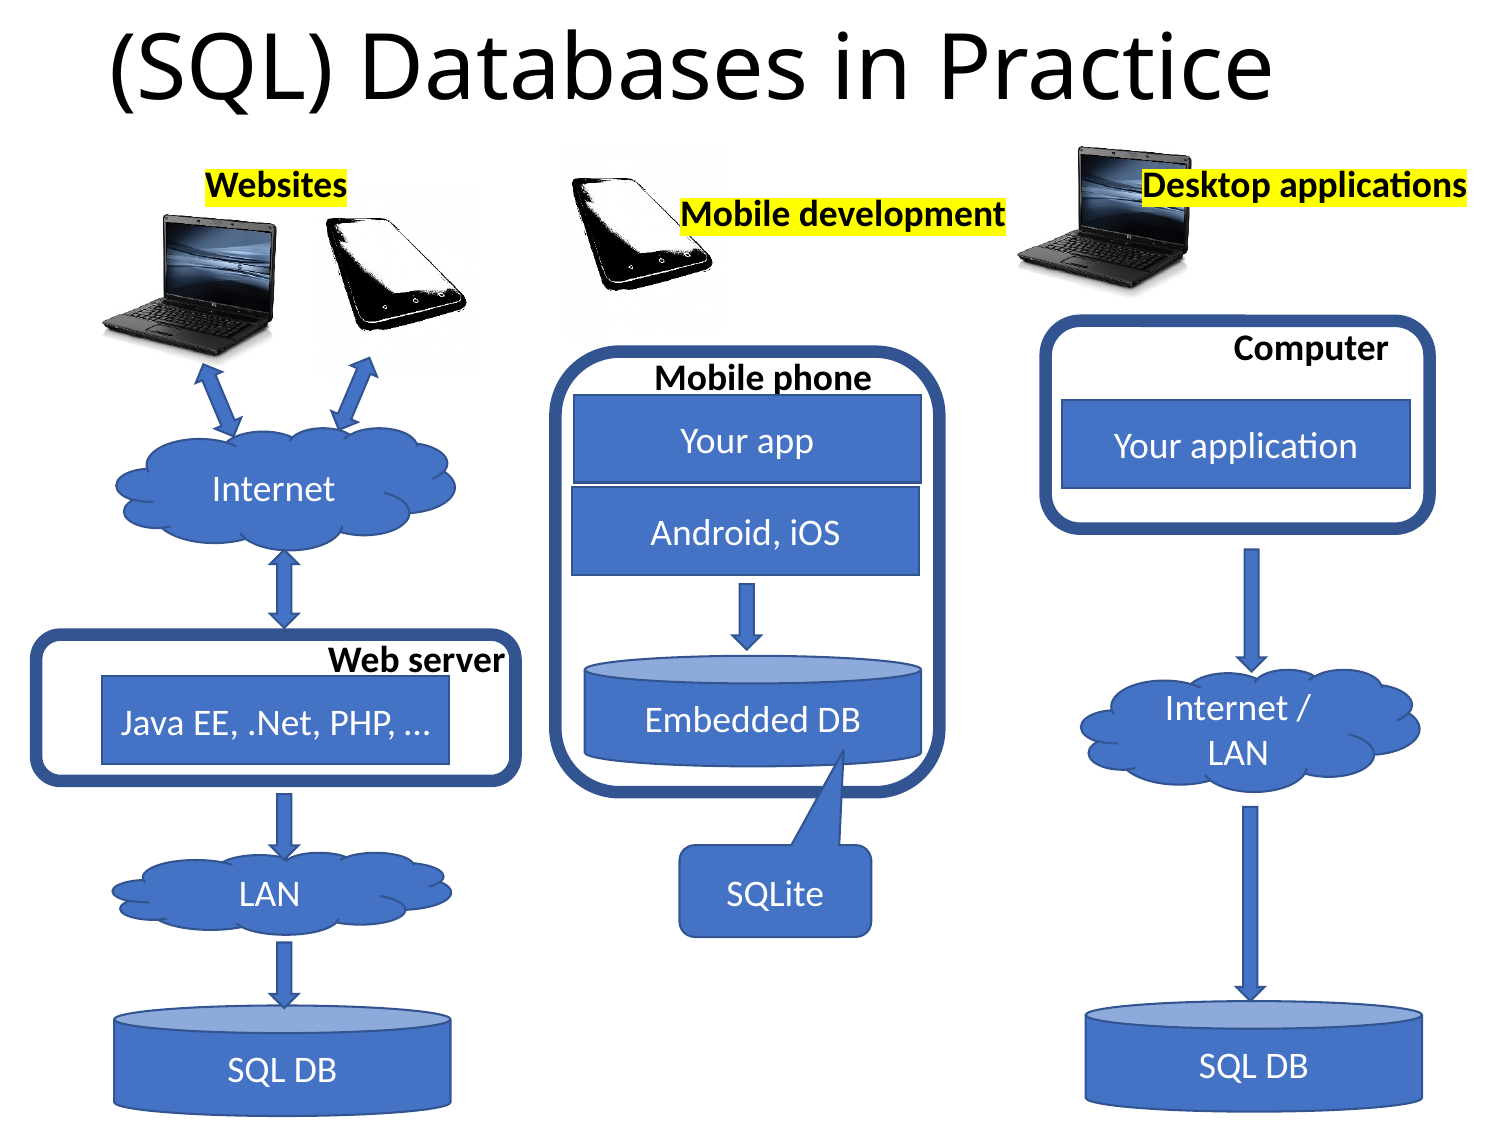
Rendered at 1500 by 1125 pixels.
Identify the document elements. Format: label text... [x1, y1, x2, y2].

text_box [1011, 143, 1500, 1112]
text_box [555, 143, 1011, 937]
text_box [36, 152, 563, 1116]
title (SQL) Databases in Practice [94, 0, 1388, 152]
